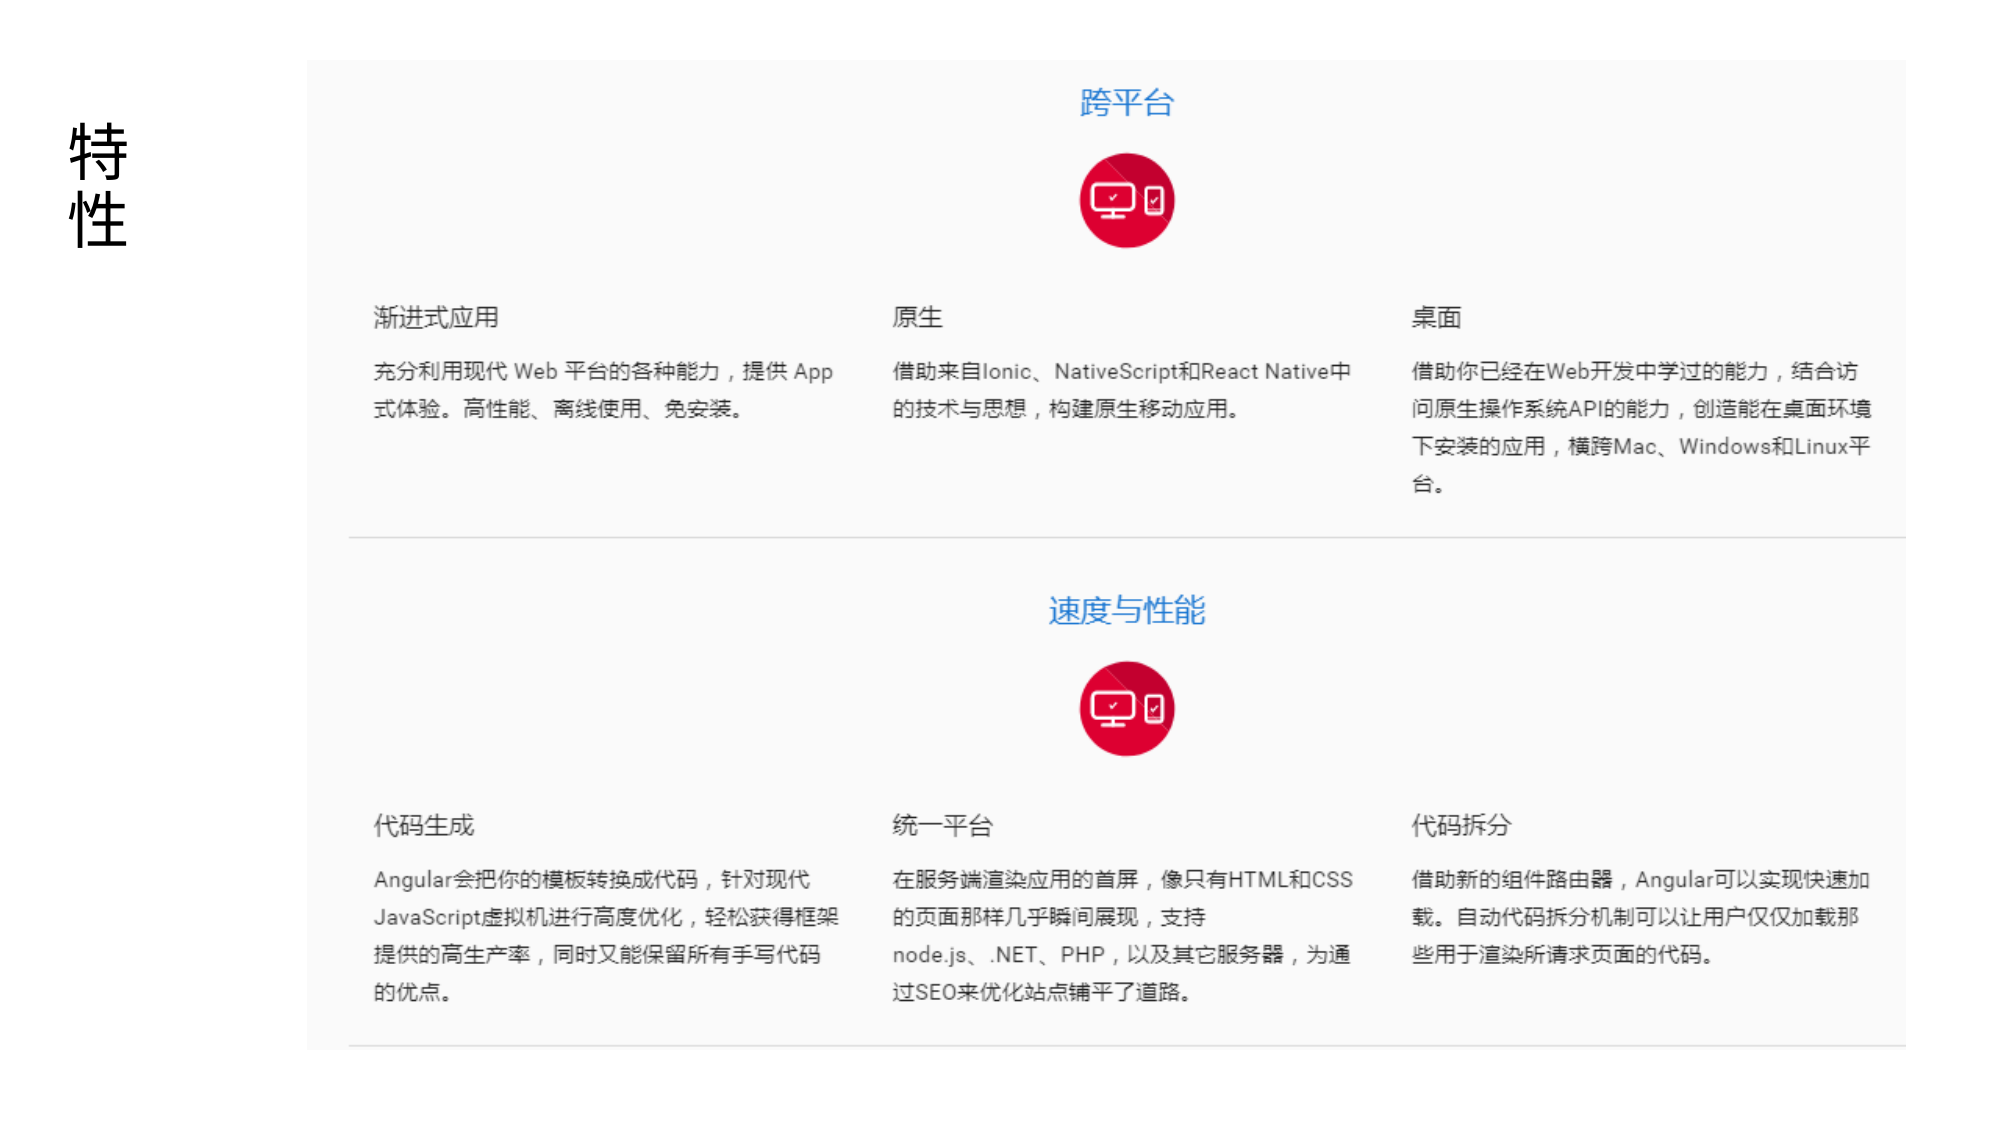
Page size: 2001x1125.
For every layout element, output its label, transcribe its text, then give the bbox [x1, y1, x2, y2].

picture [307, 60, 1906, 1050]
title 特性 [52, 113, 173, 265]
